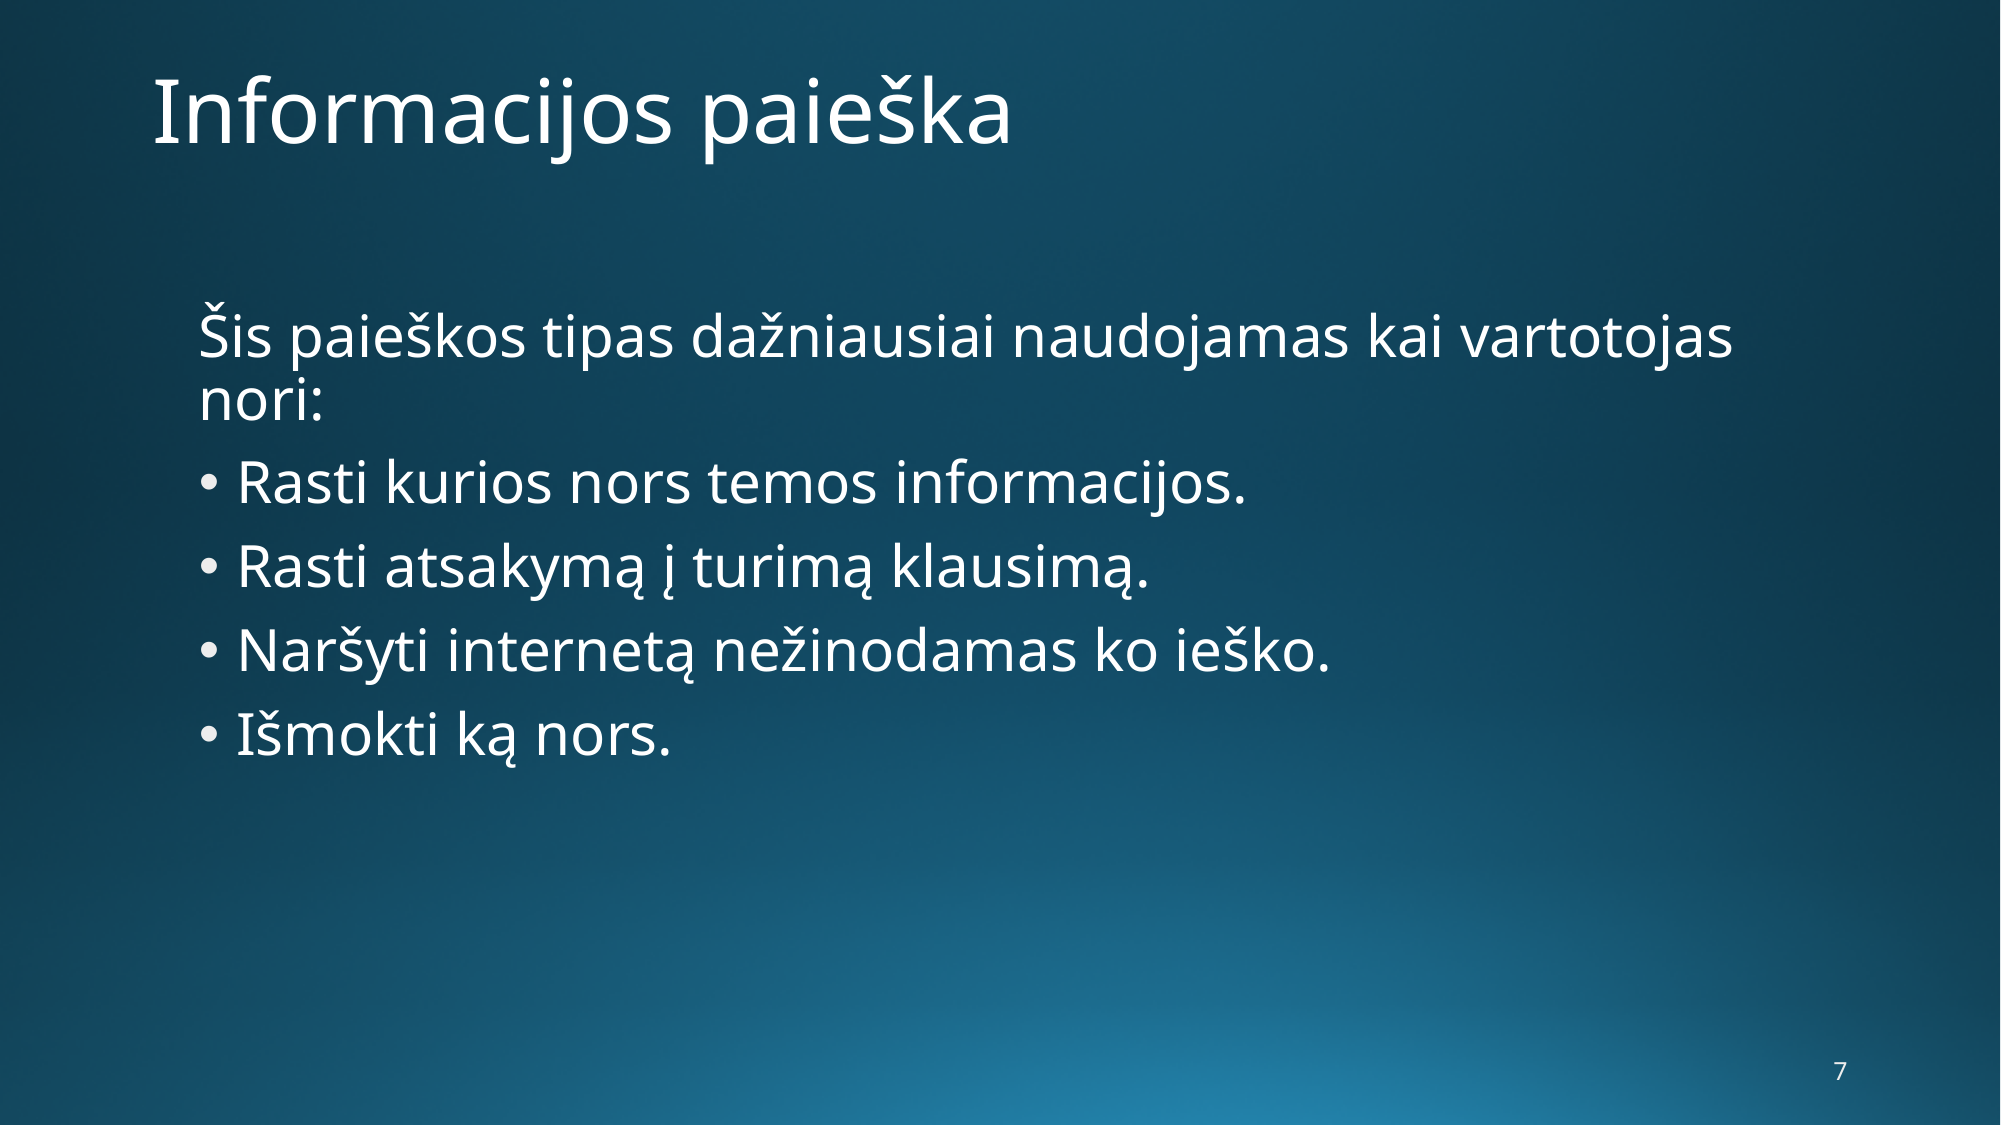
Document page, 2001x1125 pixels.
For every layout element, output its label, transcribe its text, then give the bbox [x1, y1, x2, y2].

title Informacijos paieška [137, 59, 1863, 278]
slide_number 7 [1412, 1042, 1863, 1103]
picture [0, 0, 2001, 1125]
list Šis paieškos tipas dažniausiai naudojamas kai vartotojas nori: Rasti kurios nors temos informacijos. Rasti atsakymą į turimą klausimą. Naršyti internetą nežinodamas ko ieško. Išmokti ką nors. [183, 299, 1863, 1014]
